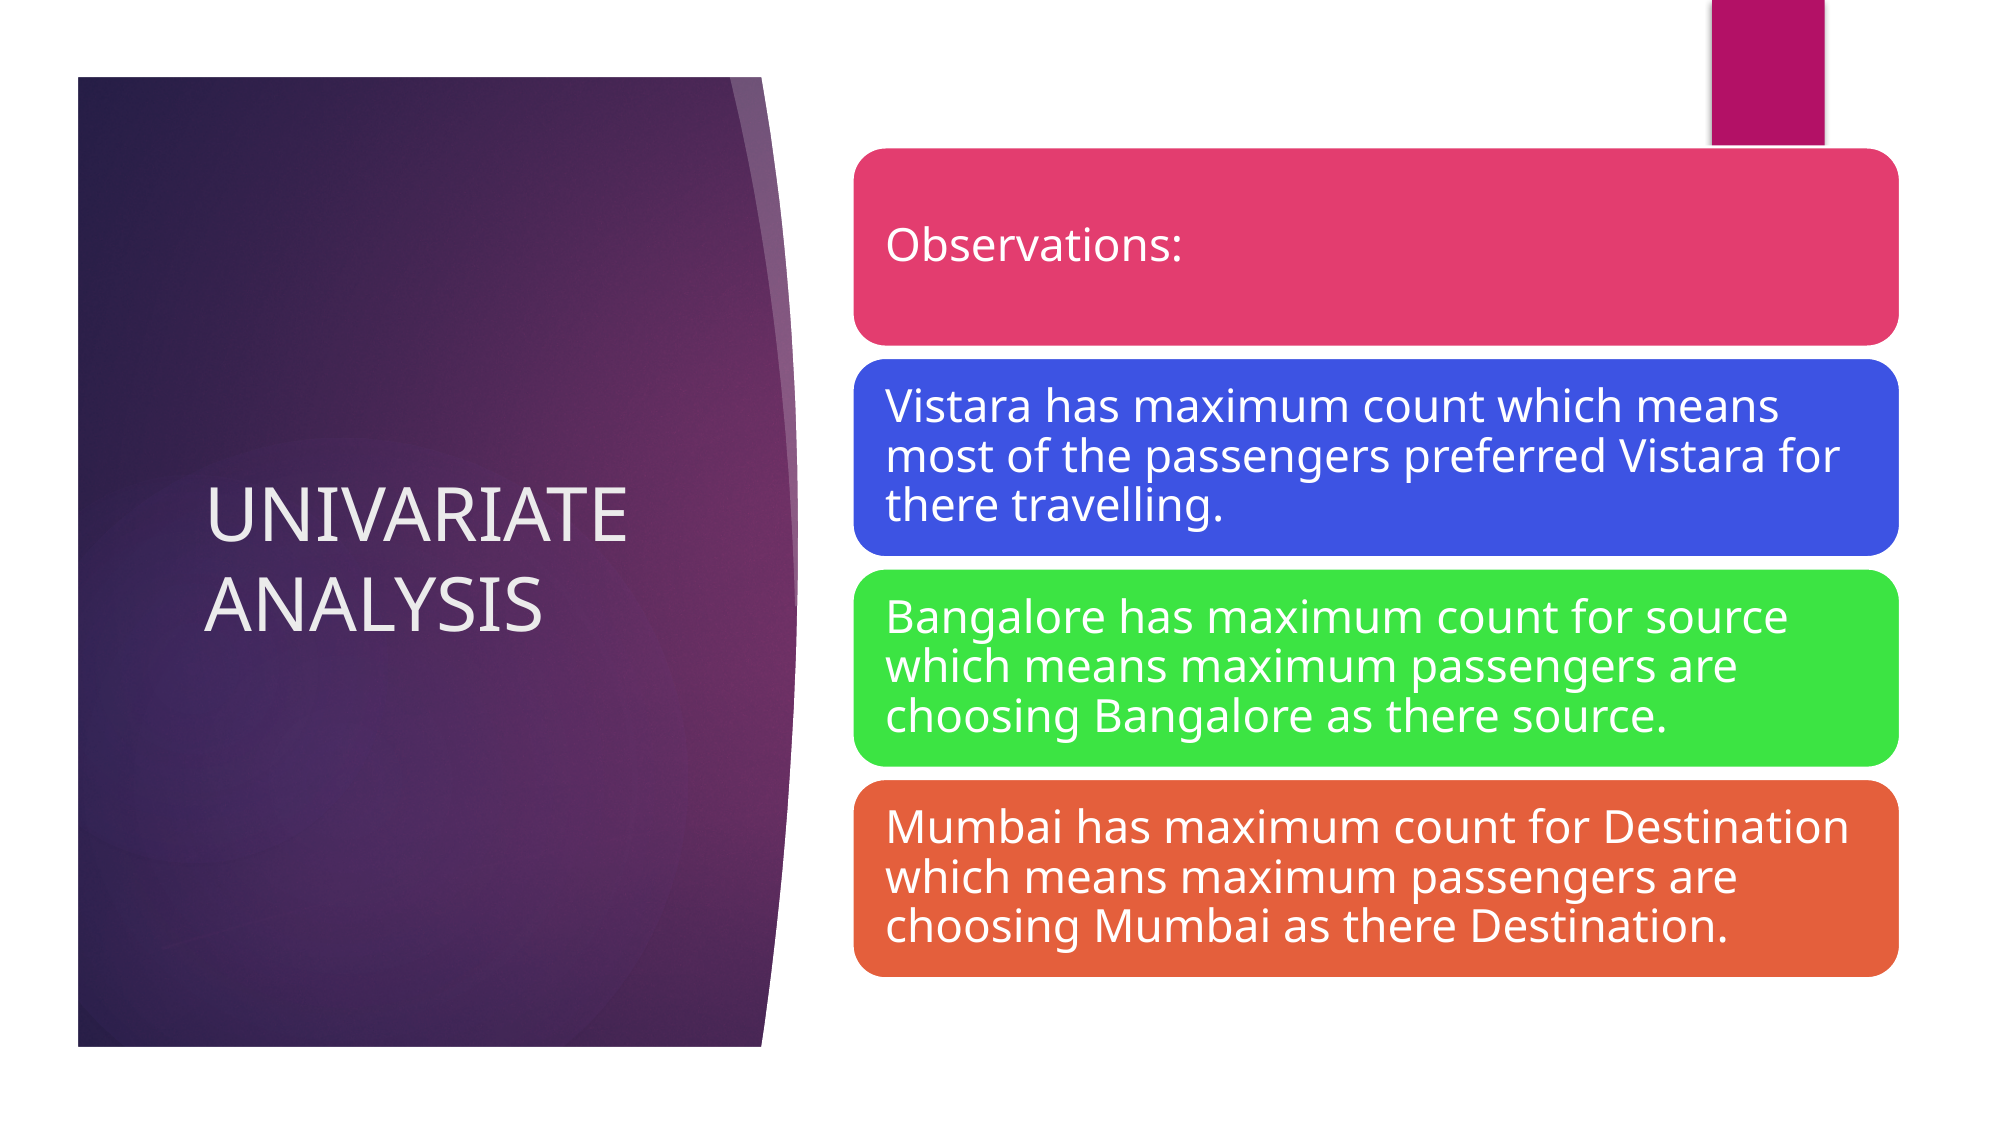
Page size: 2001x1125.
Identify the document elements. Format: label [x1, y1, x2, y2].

list [851, 132, 1901, 994]
text_box [0, 0, 2000, 1125]
